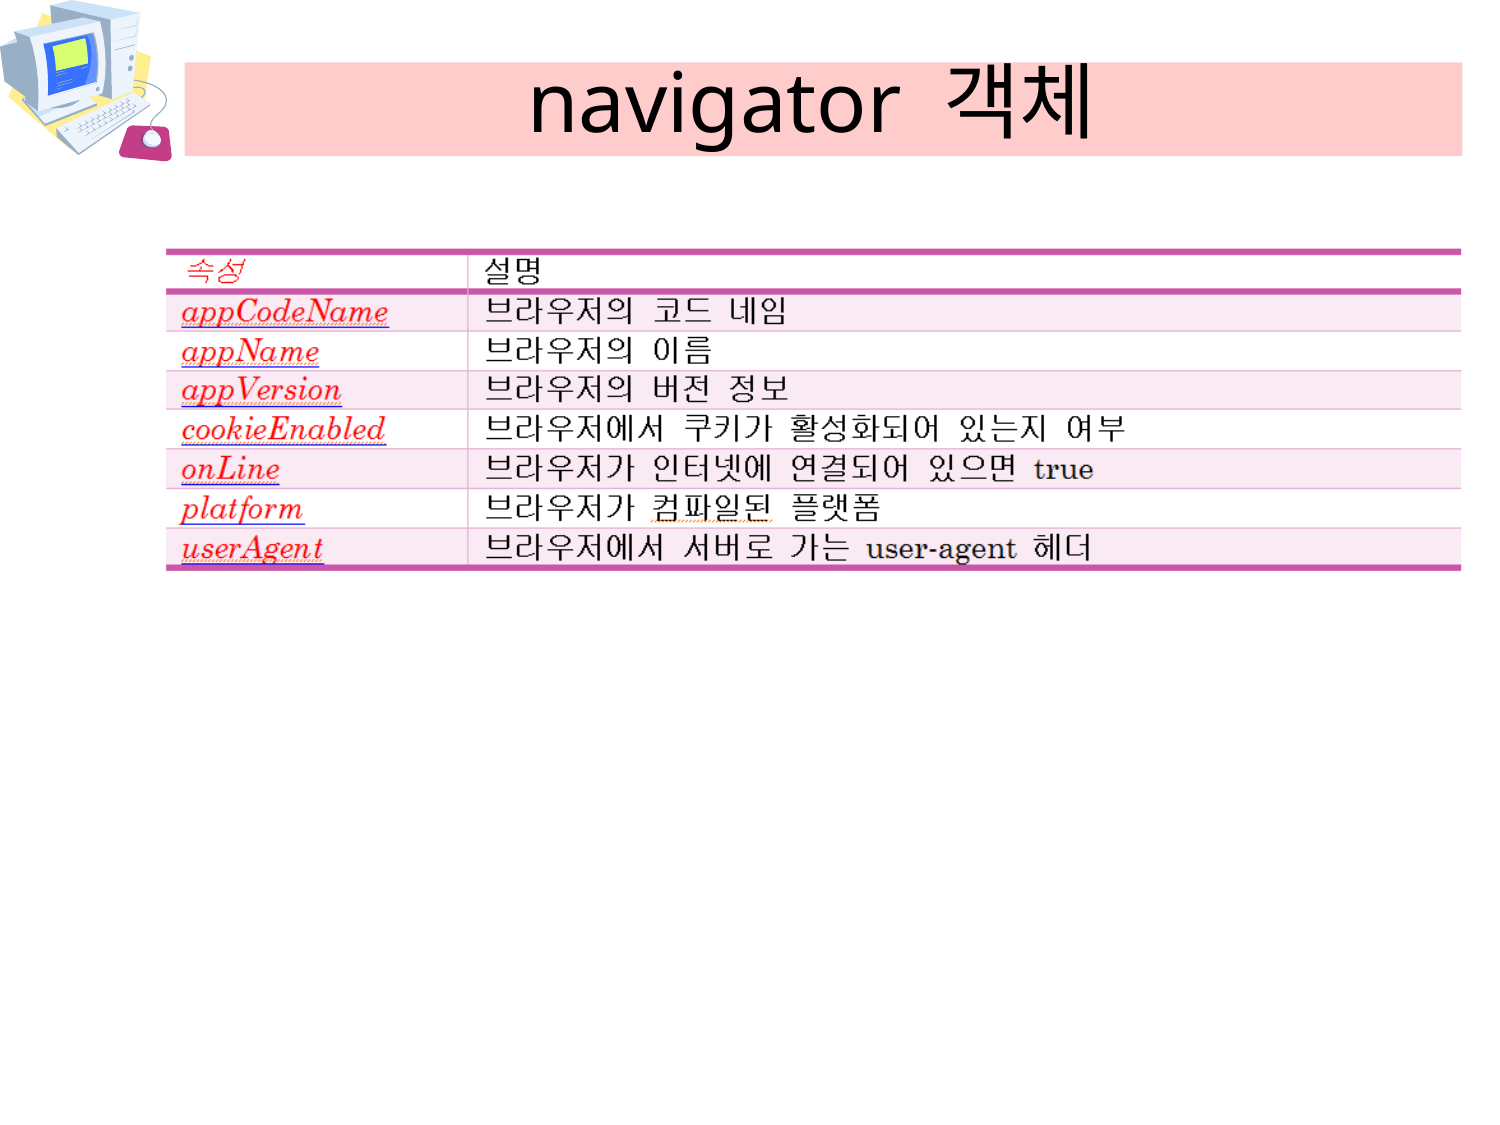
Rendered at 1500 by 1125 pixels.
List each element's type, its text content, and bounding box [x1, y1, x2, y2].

title navigator 객체 [184, 62, 1463, 157]
picture [155, 236, 1474, 580]
